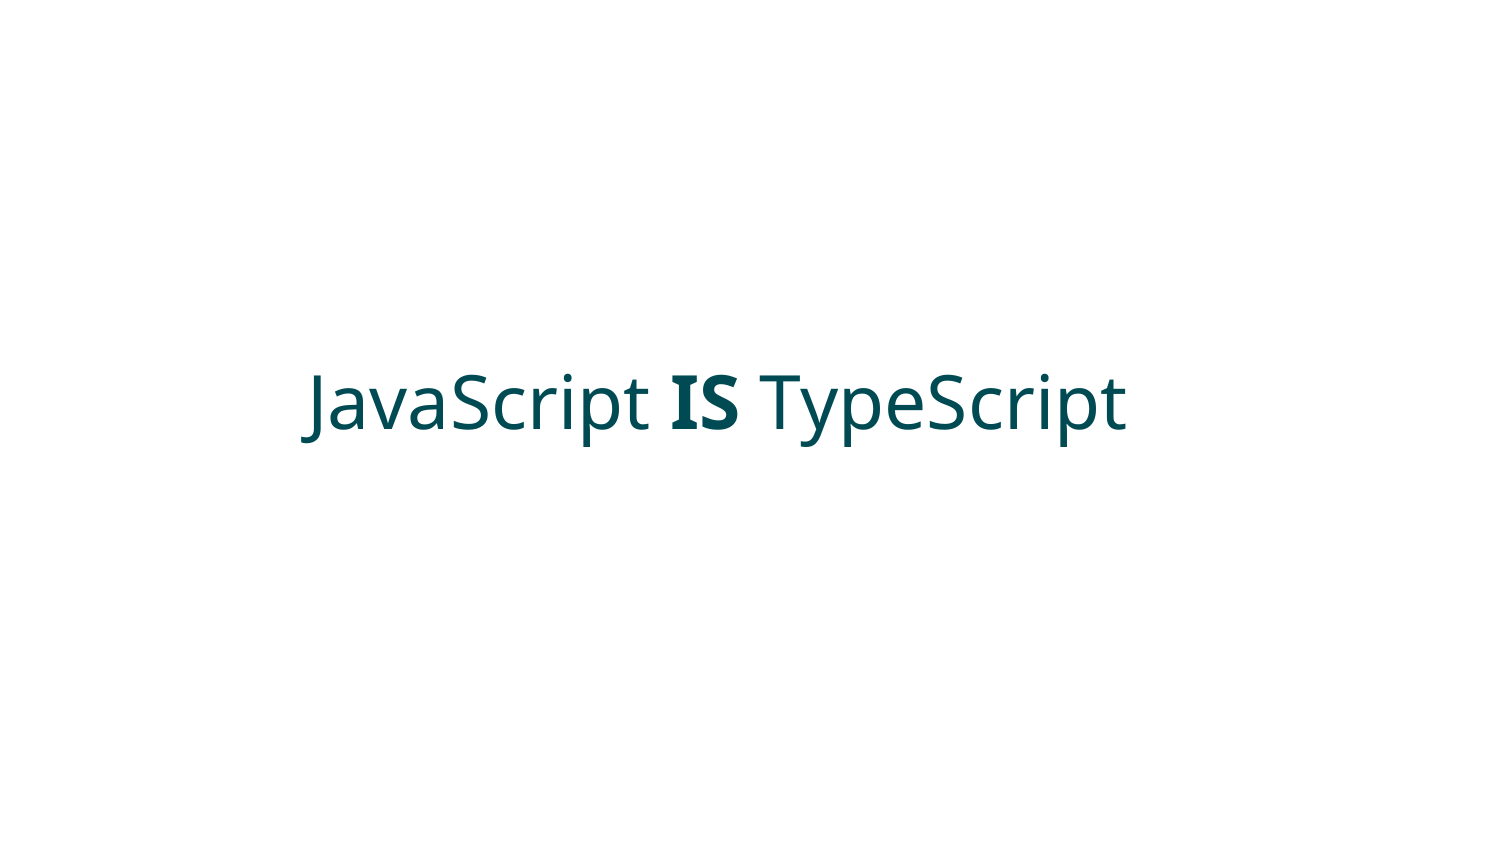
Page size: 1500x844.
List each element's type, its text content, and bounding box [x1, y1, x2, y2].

text_box JavaScript IS TypeScript [232, 354, 1204, 444]
